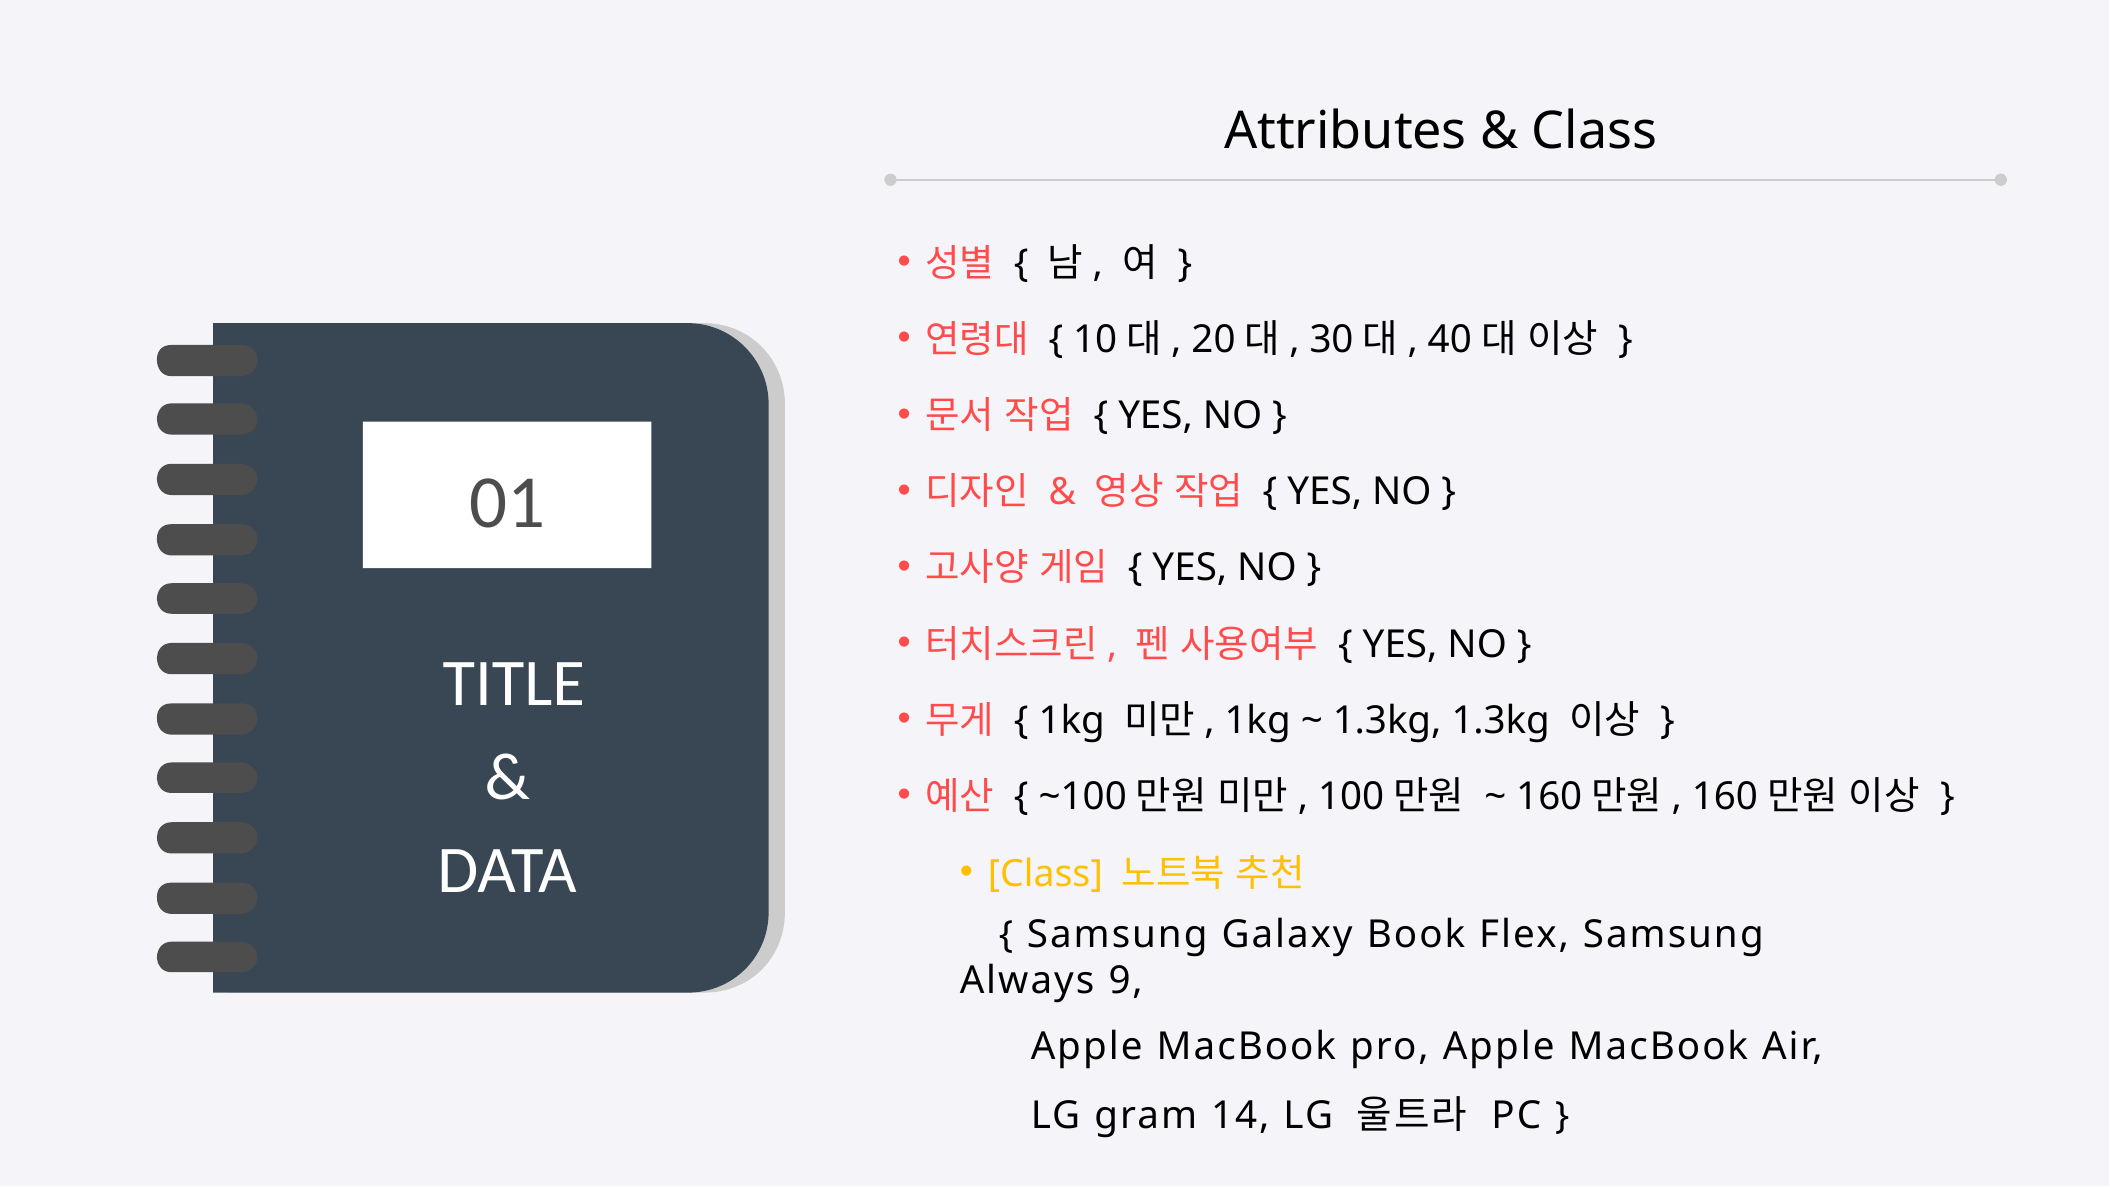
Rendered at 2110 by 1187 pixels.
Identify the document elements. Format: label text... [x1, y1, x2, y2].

text_box Attributes & Class [1209, 89, 1765, 167]
text_box 성별 { 남, 여 } 연령대 { 10대, 20대, 30대, 40대 이상 } 문서 작업 { YES, NO } 디자인 & 영상 작업 { YES, NO } 고사양 게임 { YES, NO } 터치스크린, 펜 사용여부 { YES, NO } 무게 { 1kg 미만, 1kg ~ 1.3kg, 1.3kg 이상 } 예산 { ~100만원 미만, 100만원 ~ 160만원, 160만원 이상 } [882, 230, 1970, 825]
text_box [Class] 노트북 추천 { Samsung Galaxy Book Flex, Samsung Always 9, Apple MacBook pro, Apple MacBook Air, LG gram 14, LG 울트라 PC } [945, 841, 1916, 1187]
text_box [156, 323, 785, 993]
